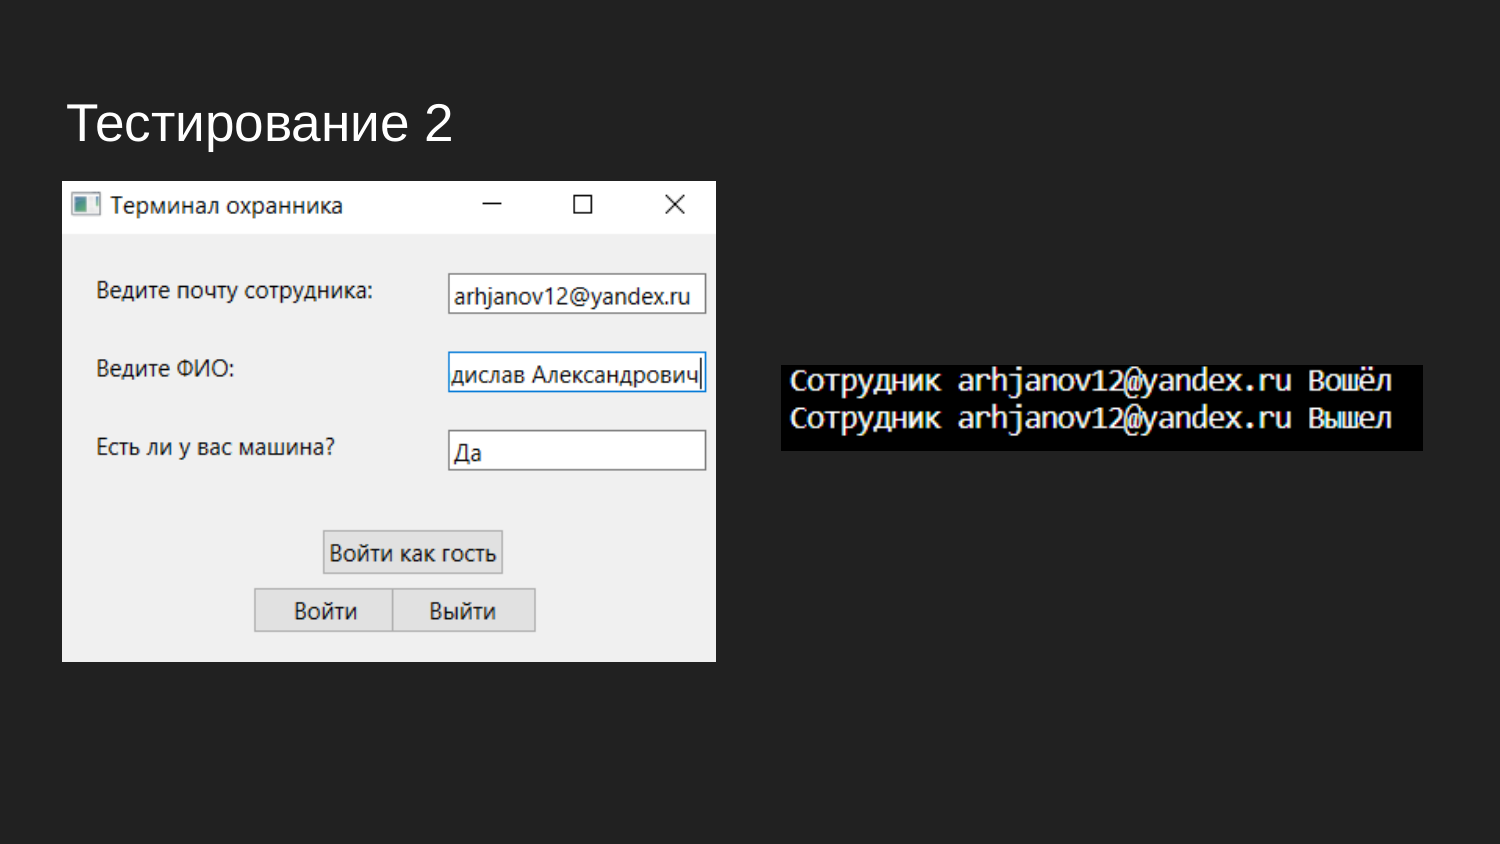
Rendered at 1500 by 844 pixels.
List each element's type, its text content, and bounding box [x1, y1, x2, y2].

title Тестирование 2 [51, 72, 1449, 167]
picture [781, 365, 1423, 452]
picture [61, 181, 716, 662]
